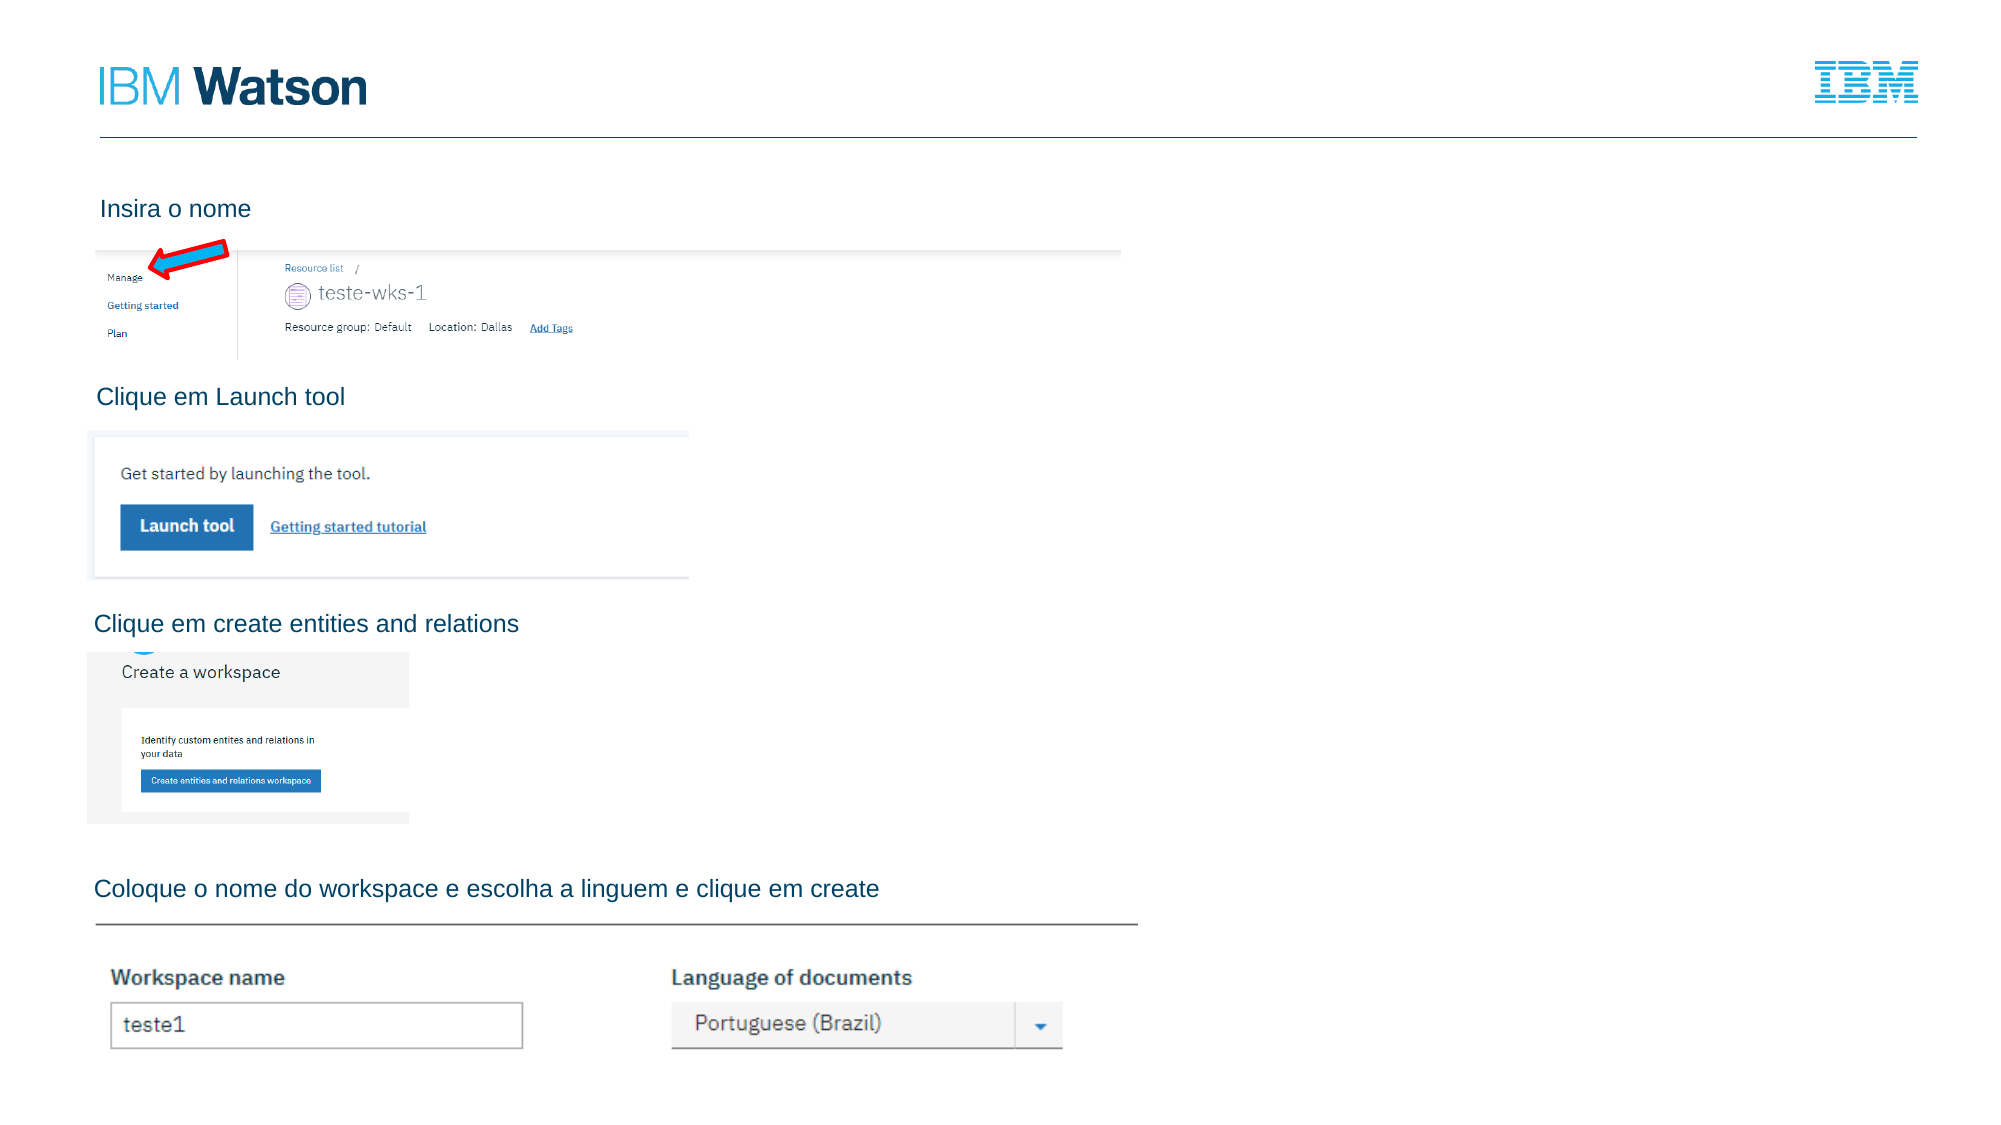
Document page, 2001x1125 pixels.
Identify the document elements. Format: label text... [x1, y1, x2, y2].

picture [100, 67, 366, 105]
text_box Clique em Launch tool [81, 373, 1085, 419]
picture [1815, 61, 1918, 103]
text_box Insira o nome [85, 184, 1088, 230]
picture [87, 652, 409, 824]
text_box Coloque o nome do workspace e escolha a linguem e clique em create [79, 865, 1082, 910]
text_box Clique em create entities and relations [79, 600, 1082, 646]
picture [95, 249, 1121, 360]
picture [87, 430, 689, 580]
text_box [188, 238, 228, 248]
picture [95, 923, 1138, 1065]
